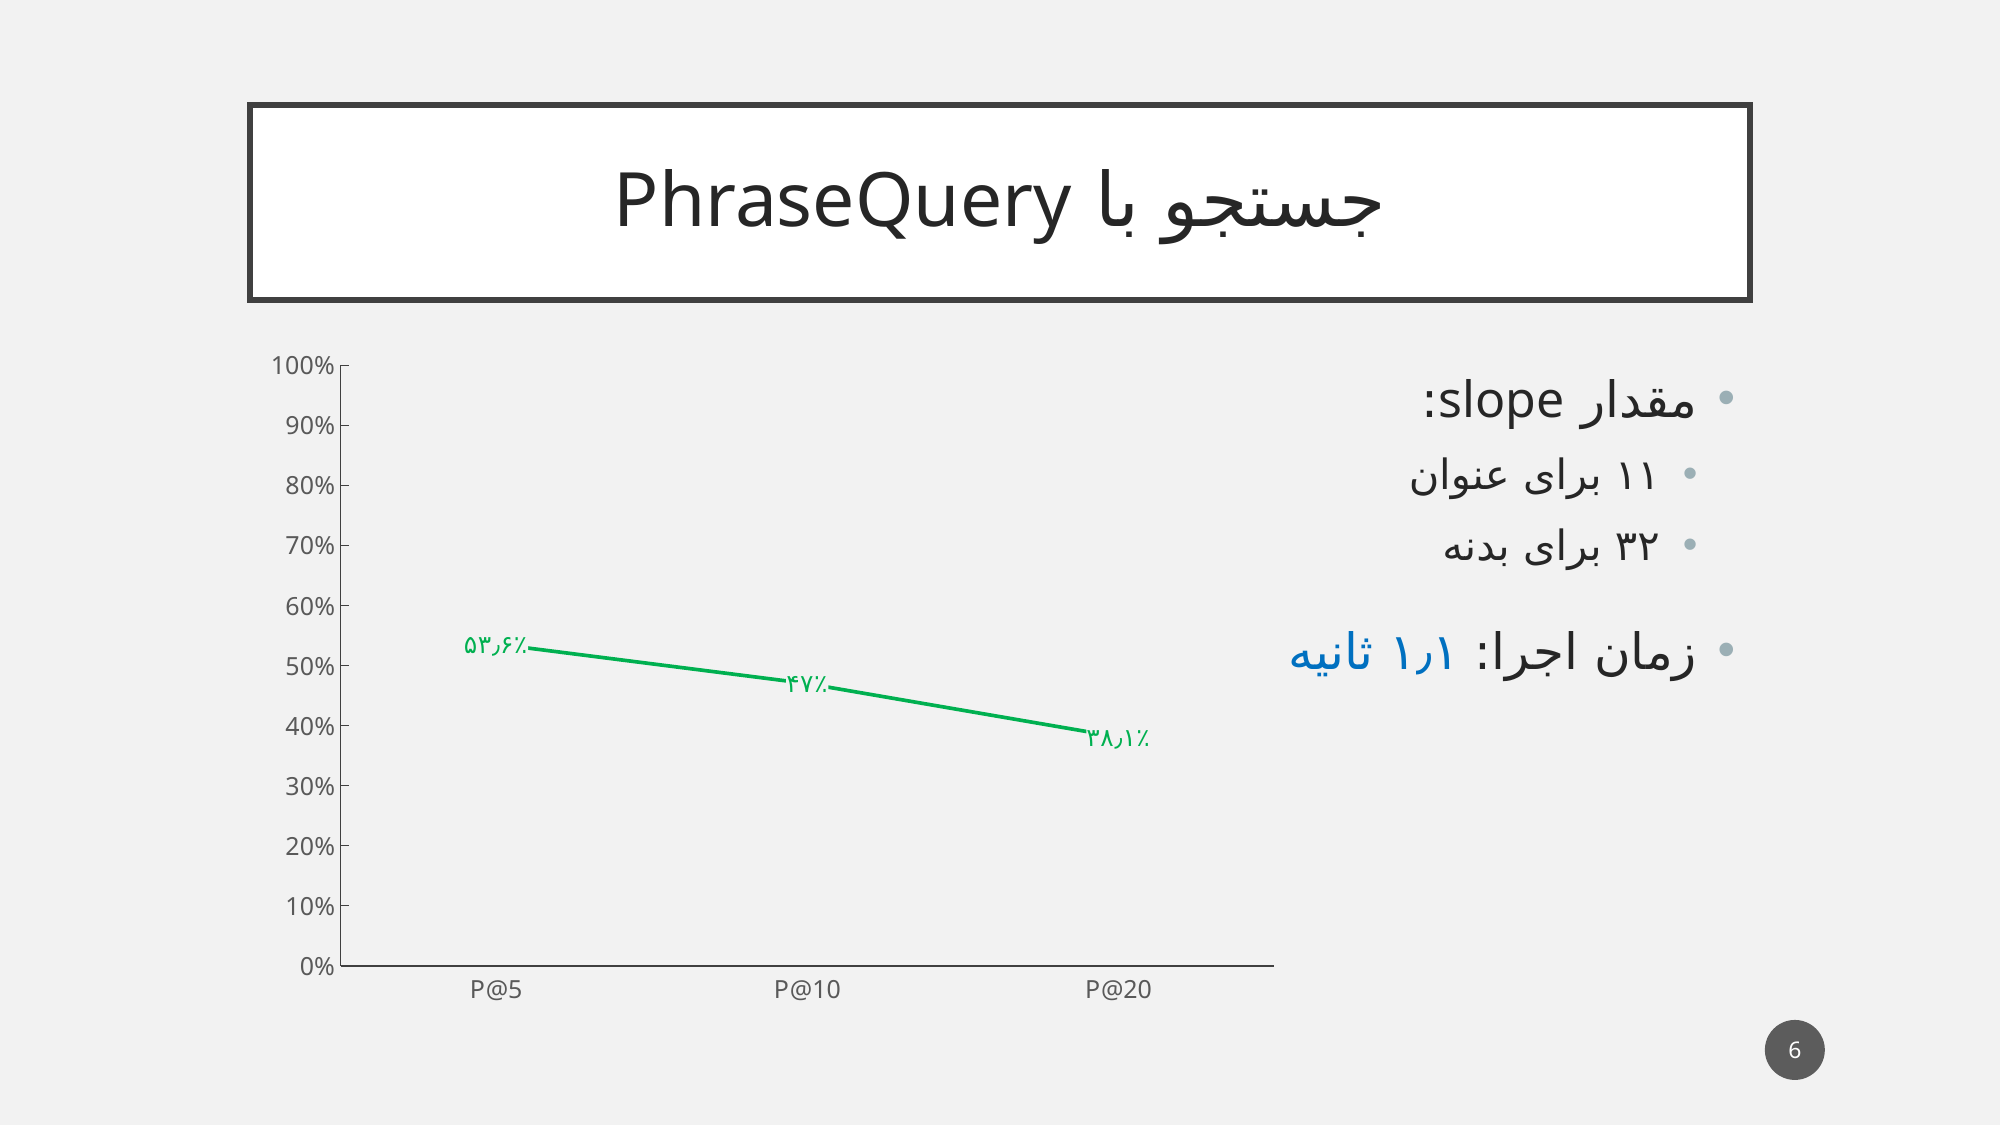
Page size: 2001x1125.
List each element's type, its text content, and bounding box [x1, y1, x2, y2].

slide_number 6 [1764, 1019, 1825, 1080]
list مقدار slope: ۱۱ برای عنوان ۳۲ برای بدنه زمان اجرا: ۱٫۱ ثانیه [1295, 360, 1750, 960]
title جستجو با PhraseQuery [247, 102, 1753, 303]
chart [249, 334, 1295, 1020]
